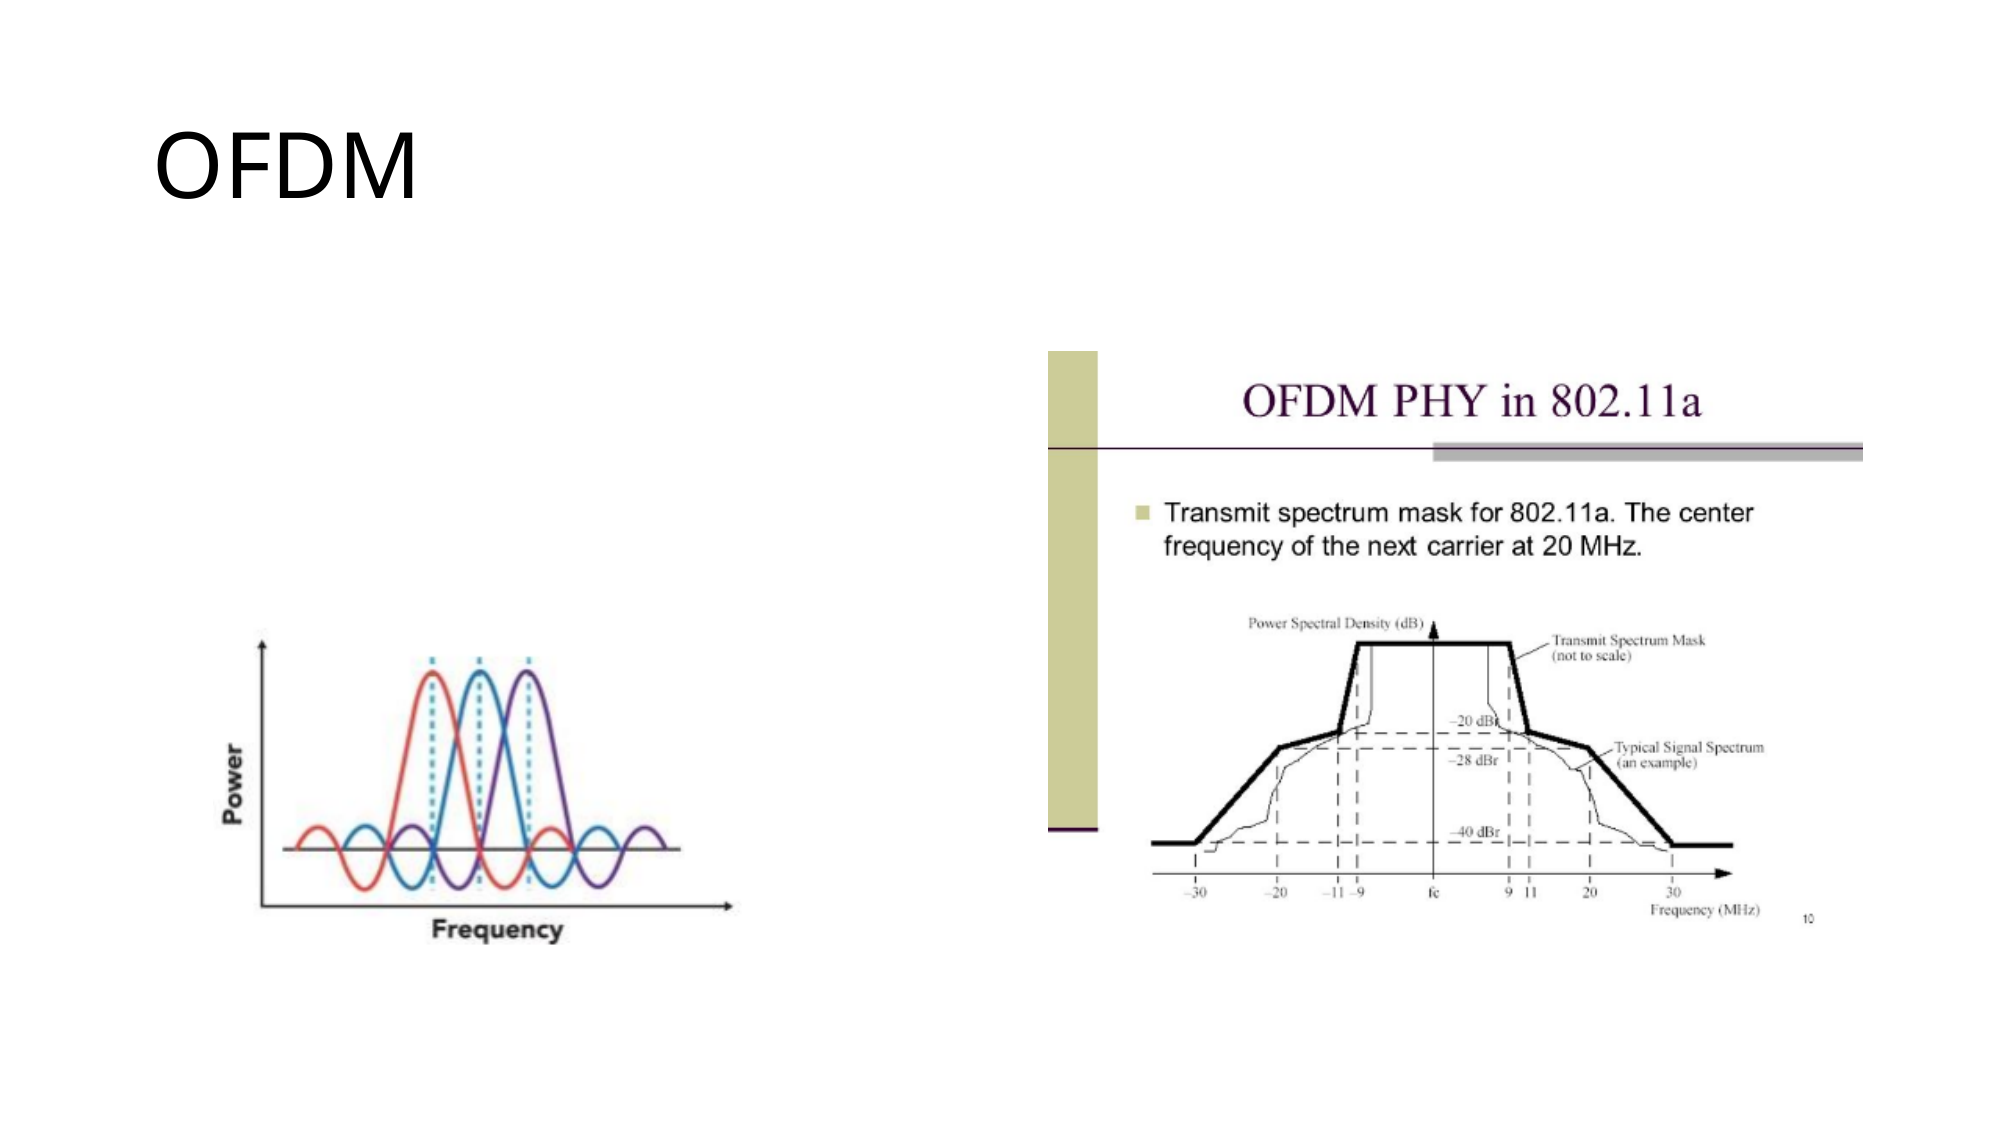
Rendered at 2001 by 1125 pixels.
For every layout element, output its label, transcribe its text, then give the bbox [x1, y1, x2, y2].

picture [213, 625, 749, 962]
picture [1048, 351, 1863, 962]
title OFDM [137, 59, 1863, 278]
